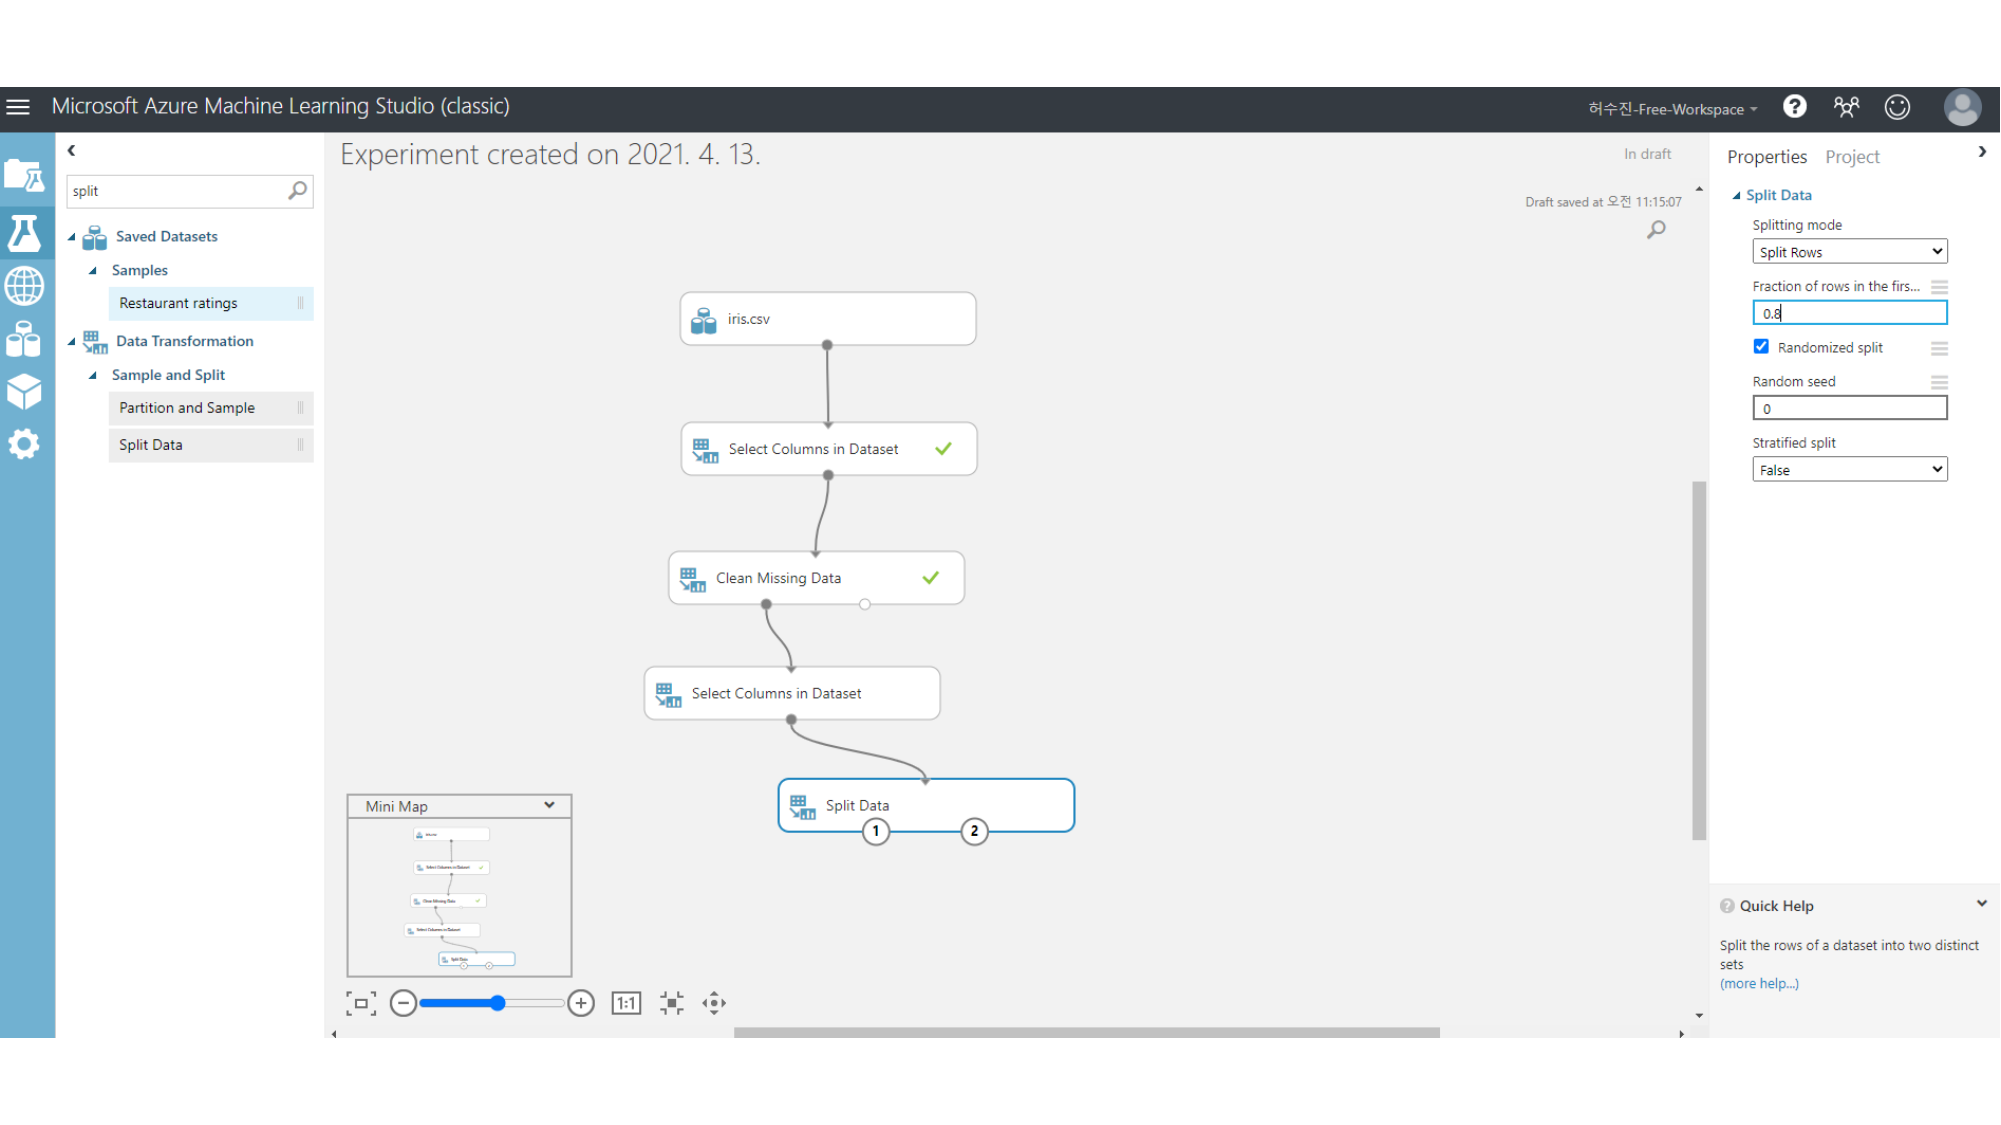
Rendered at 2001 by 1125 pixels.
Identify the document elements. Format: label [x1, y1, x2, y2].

picture [0, 87, 2000, 1038]
